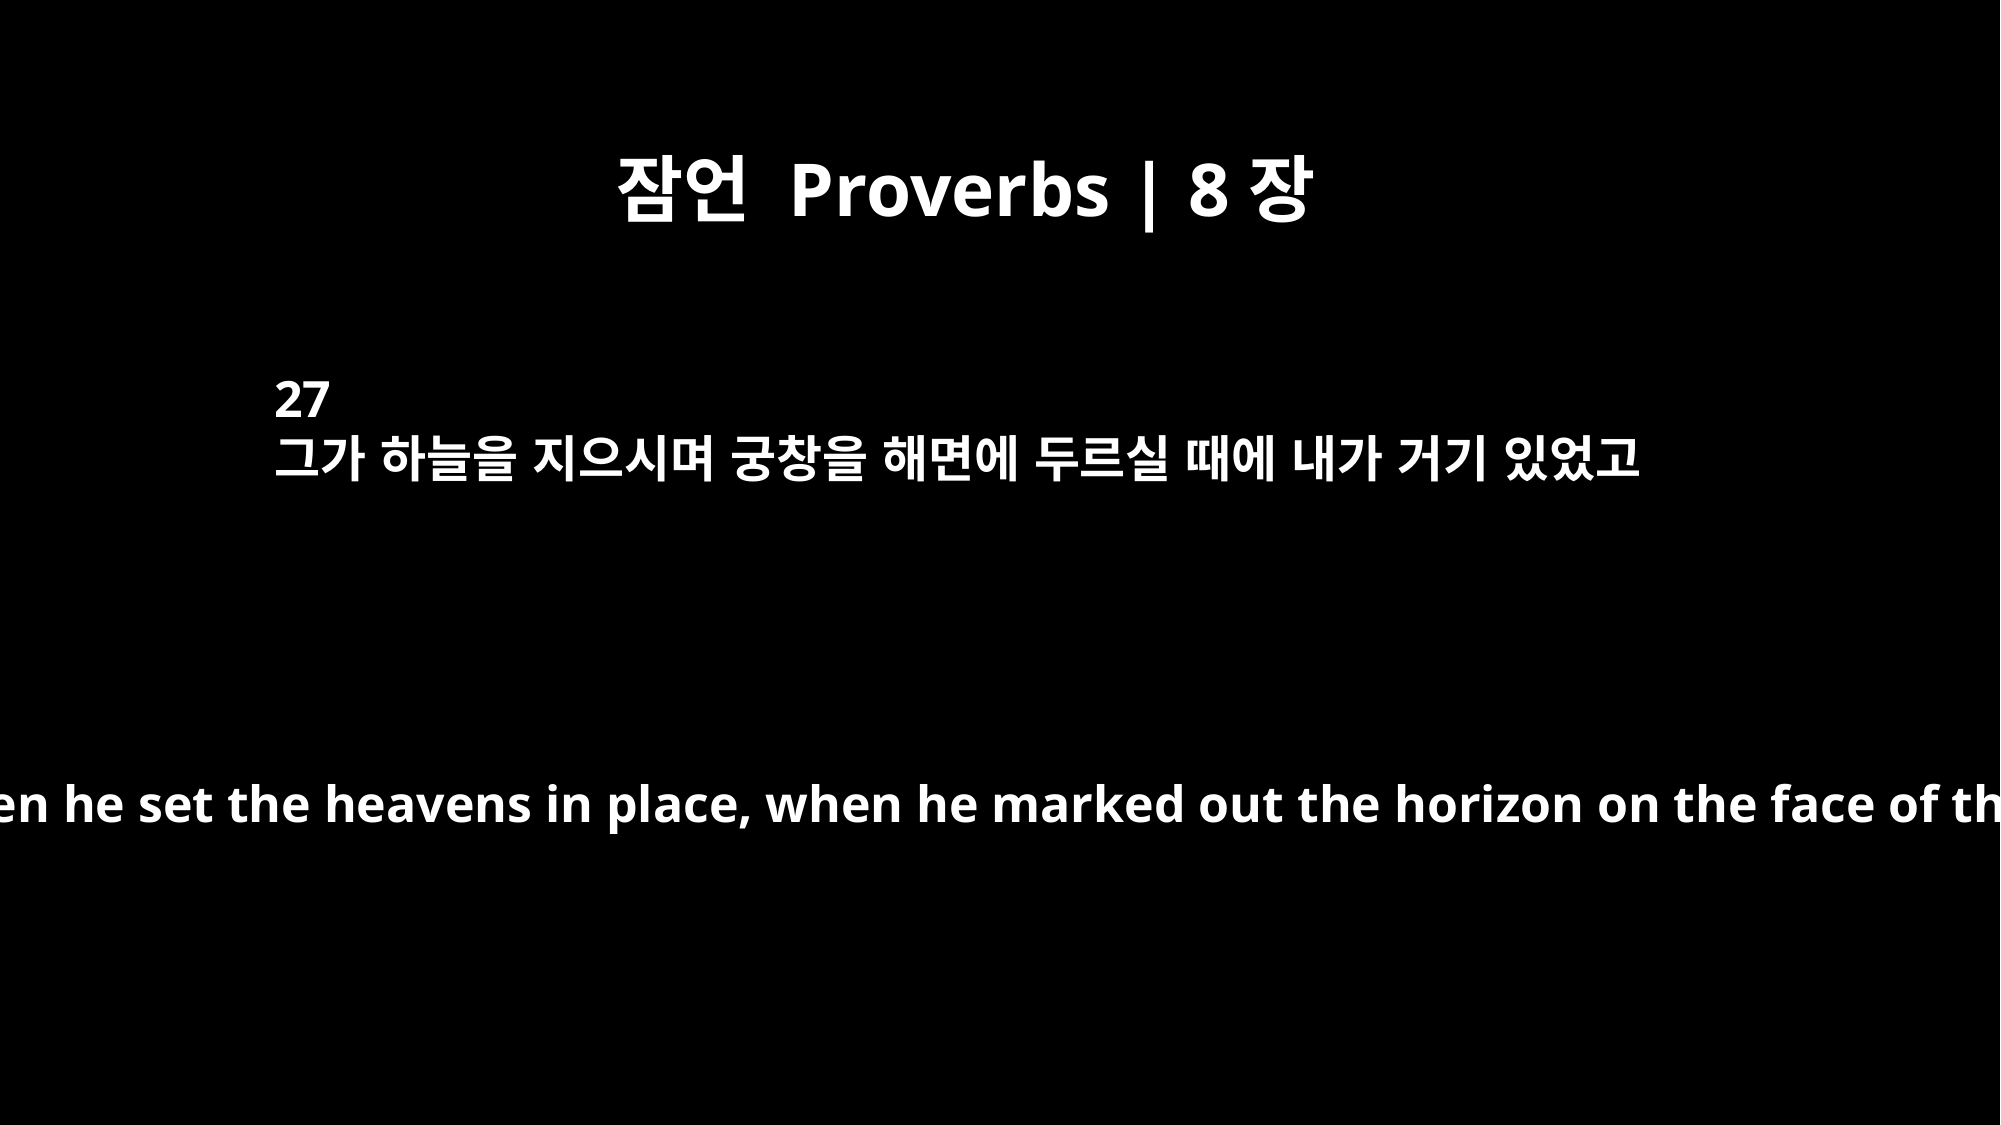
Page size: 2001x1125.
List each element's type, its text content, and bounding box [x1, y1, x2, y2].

text_box I was there when he set the heavens in place, when he marked out the horizon on the face of the deep, [0, 764, 2000, 840]
text_box 27 그가 하늘을 지으시며 궁창을 해면에 두르실 때에 내가 거기 있었고 [259, 359, 1658, 495]
text_box 잠언 Proverbs | 8장 [601, 136, 1331, 239]
